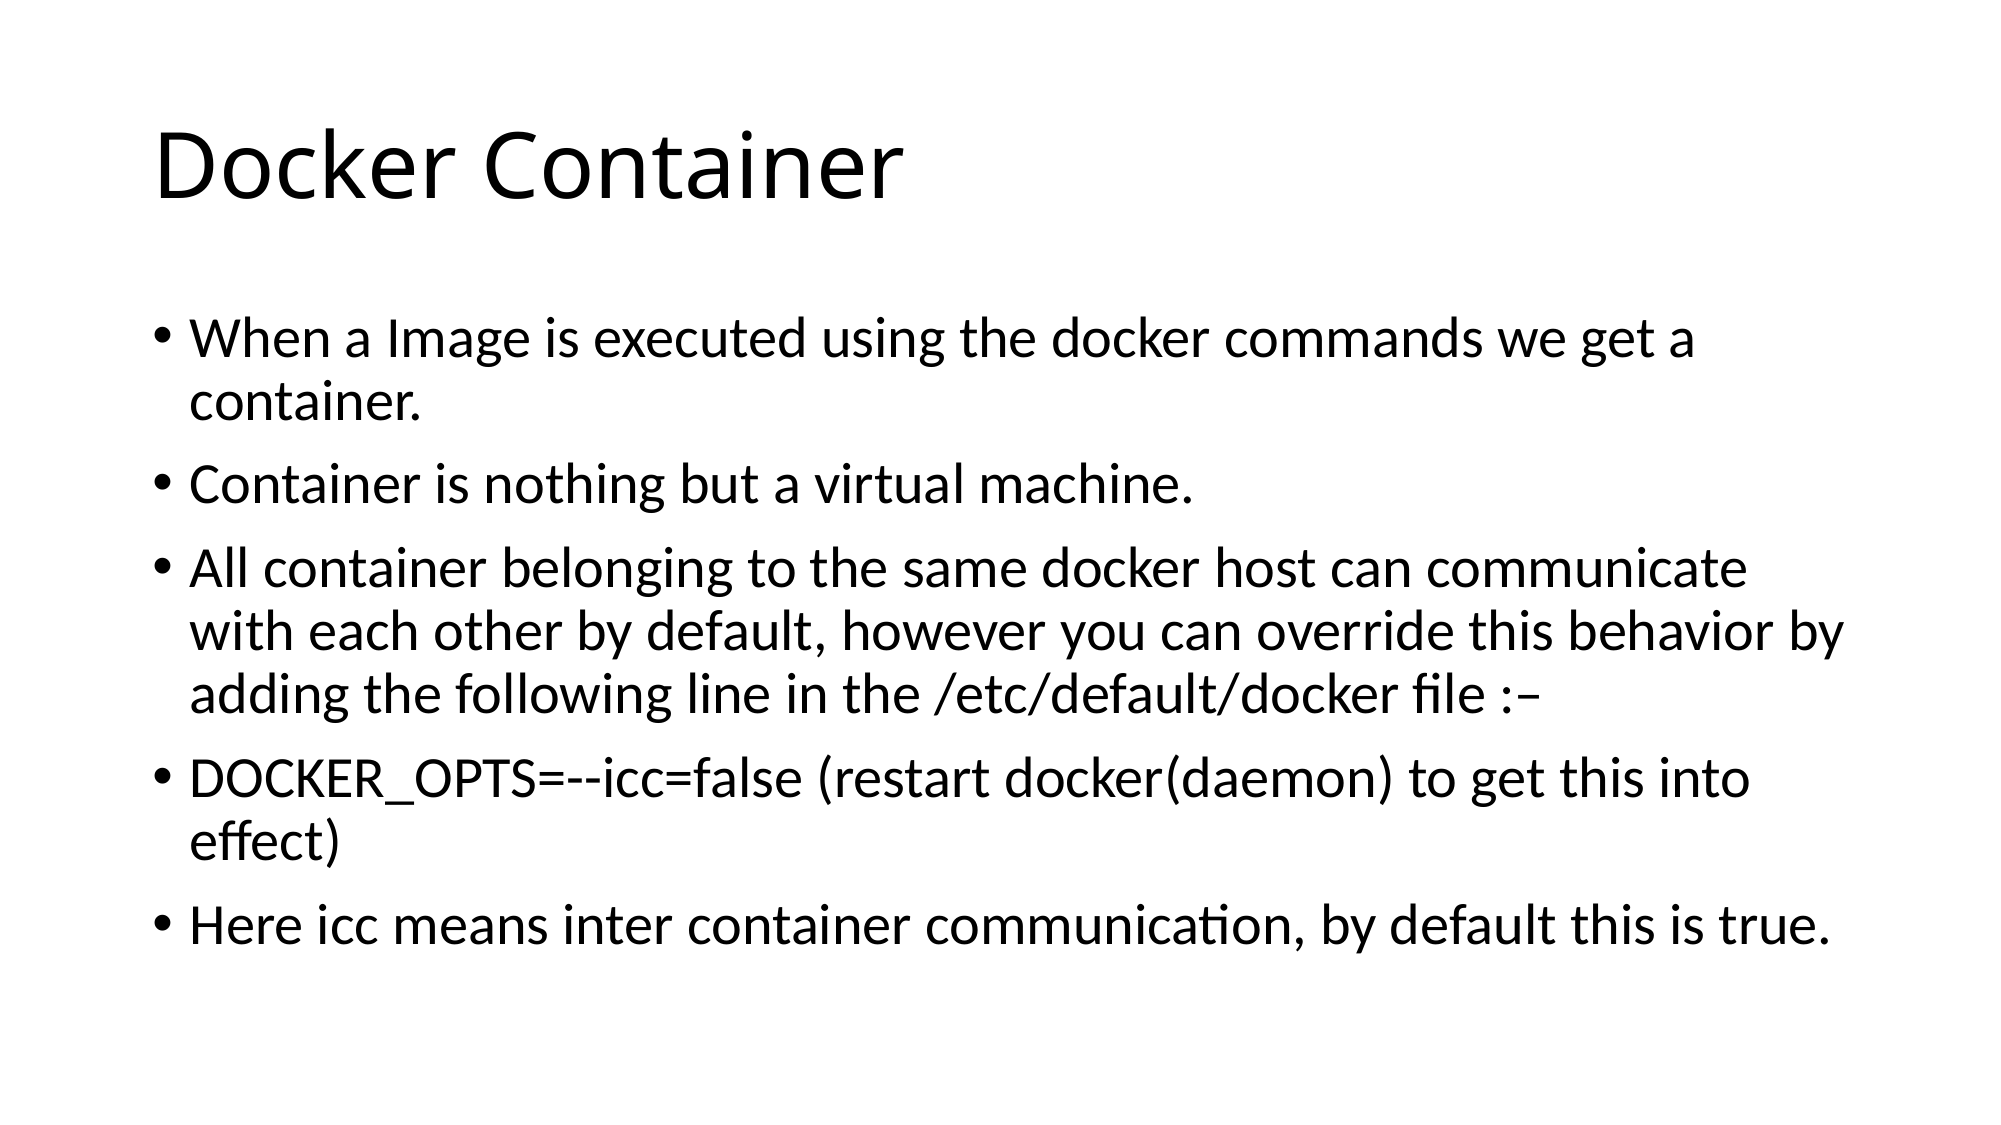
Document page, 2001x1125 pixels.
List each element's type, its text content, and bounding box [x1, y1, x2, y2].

title Docker Container [137, 59, 1863, 278]
list When a Image is executed using the docker commands we get a container. Container is nothing but a virtual machine. All container belonging to the same docker host can communicate with each other by default, however you can override this behavior by adding the following line in the /etc/default/docker file :– DOCKER_OPTS=--icc=false (restart docker(daemon) to get this into effect) Here icc means inter container communication, by default this is true. [137, 299, 1863, 1014]
